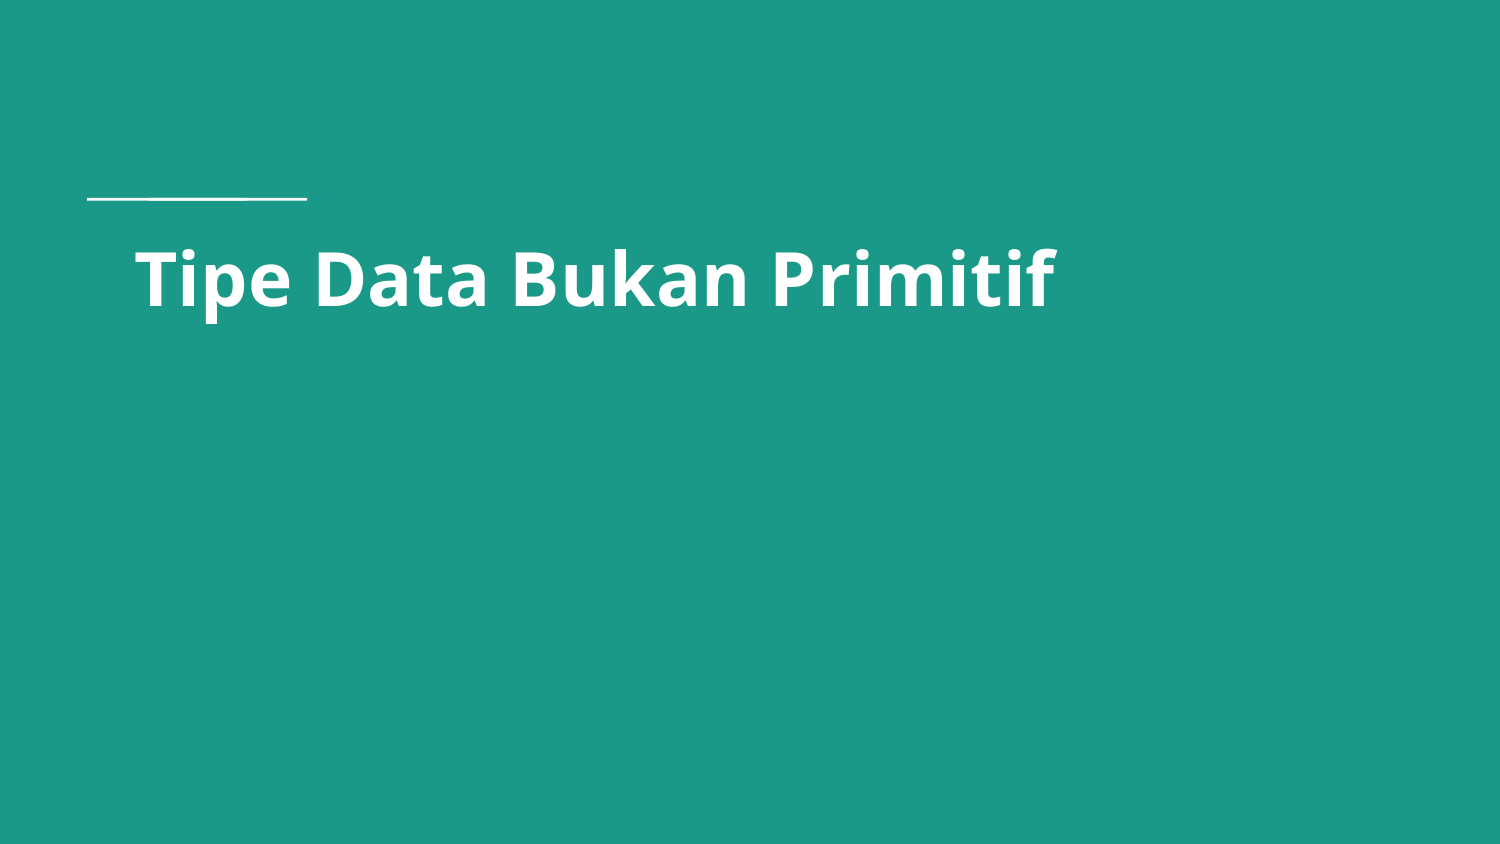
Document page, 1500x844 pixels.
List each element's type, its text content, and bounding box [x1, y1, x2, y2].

title Tipe Data Bukan Primitif [119, 216, 1381, 466]
